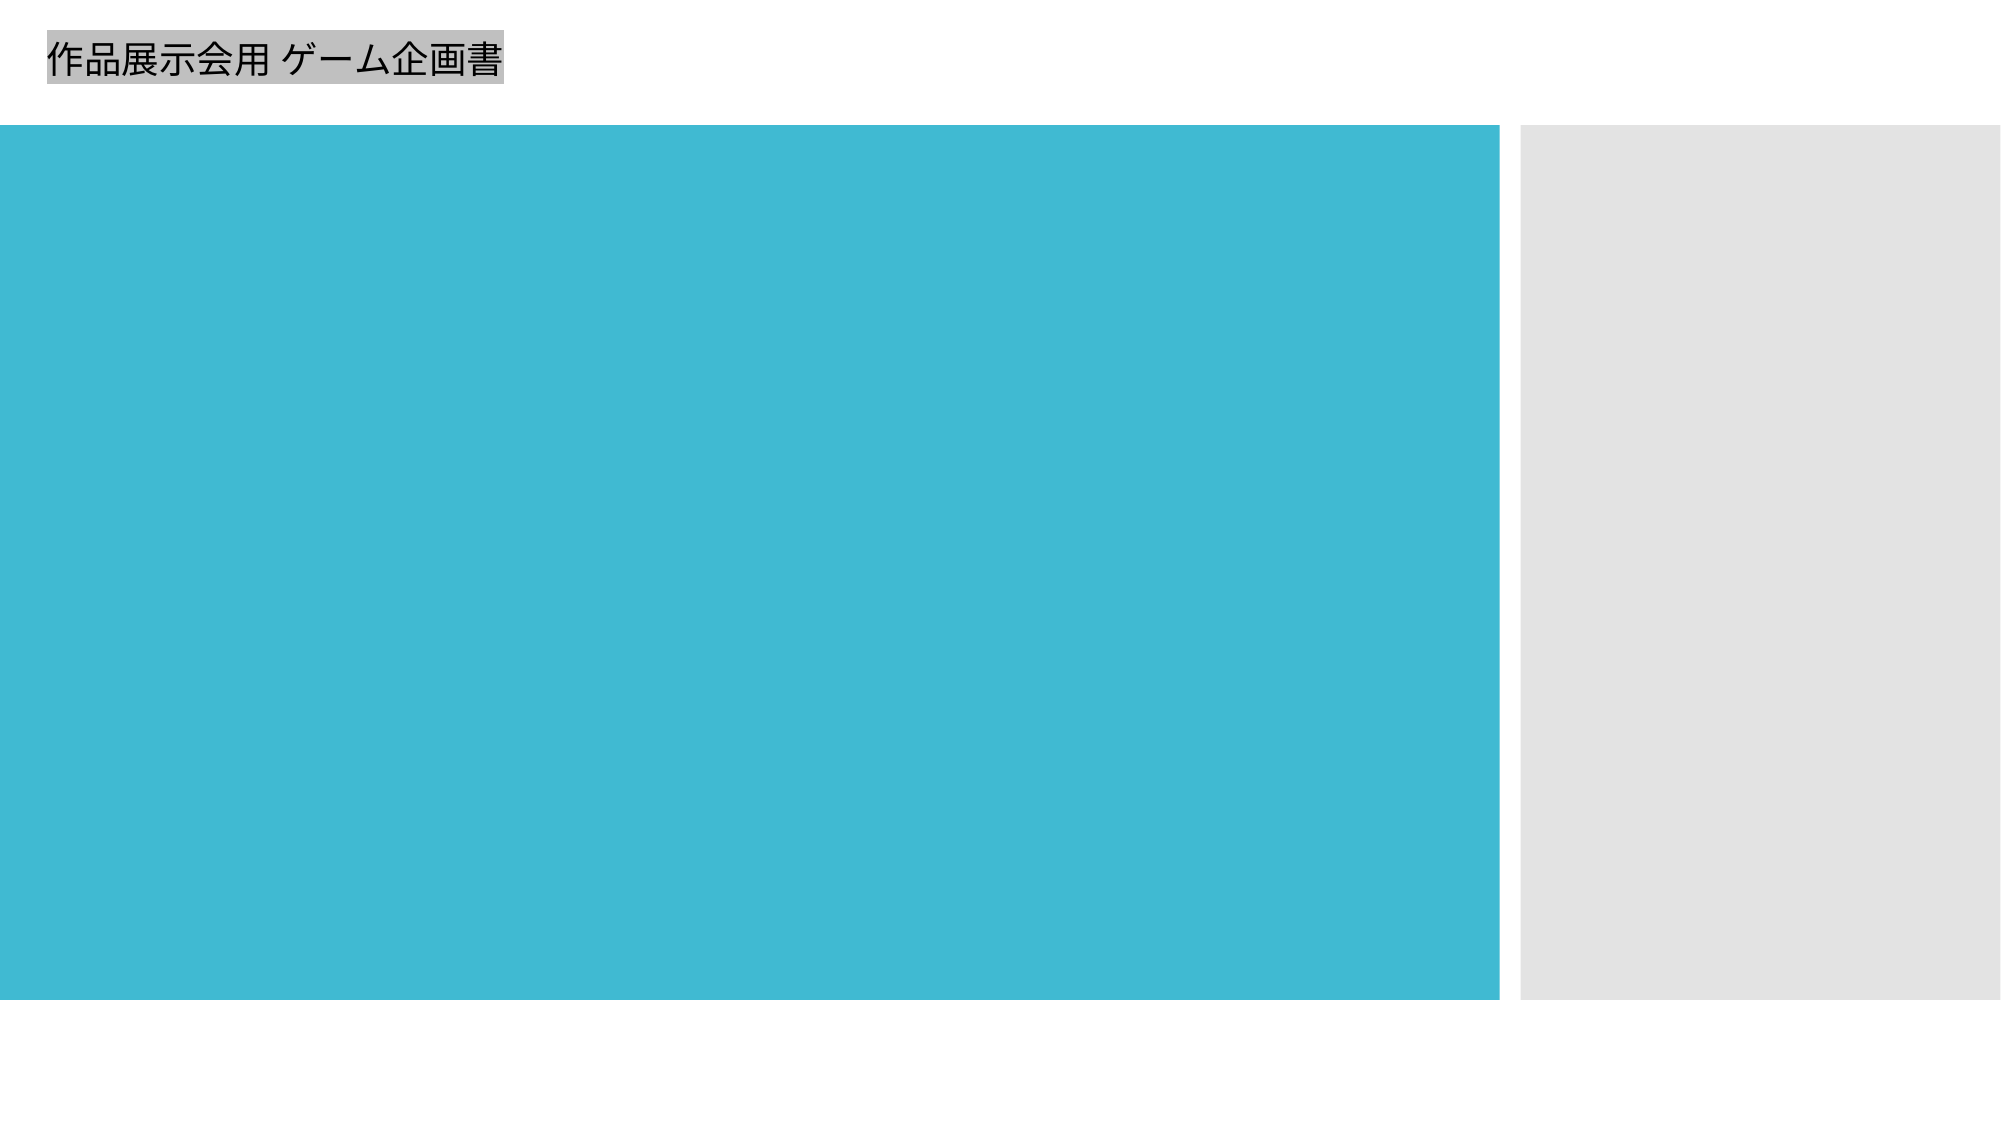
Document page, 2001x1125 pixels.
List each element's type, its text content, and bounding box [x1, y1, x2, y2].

text_box 作品展示会用 ゲーム企画書 [32, 28, 527, 89]
